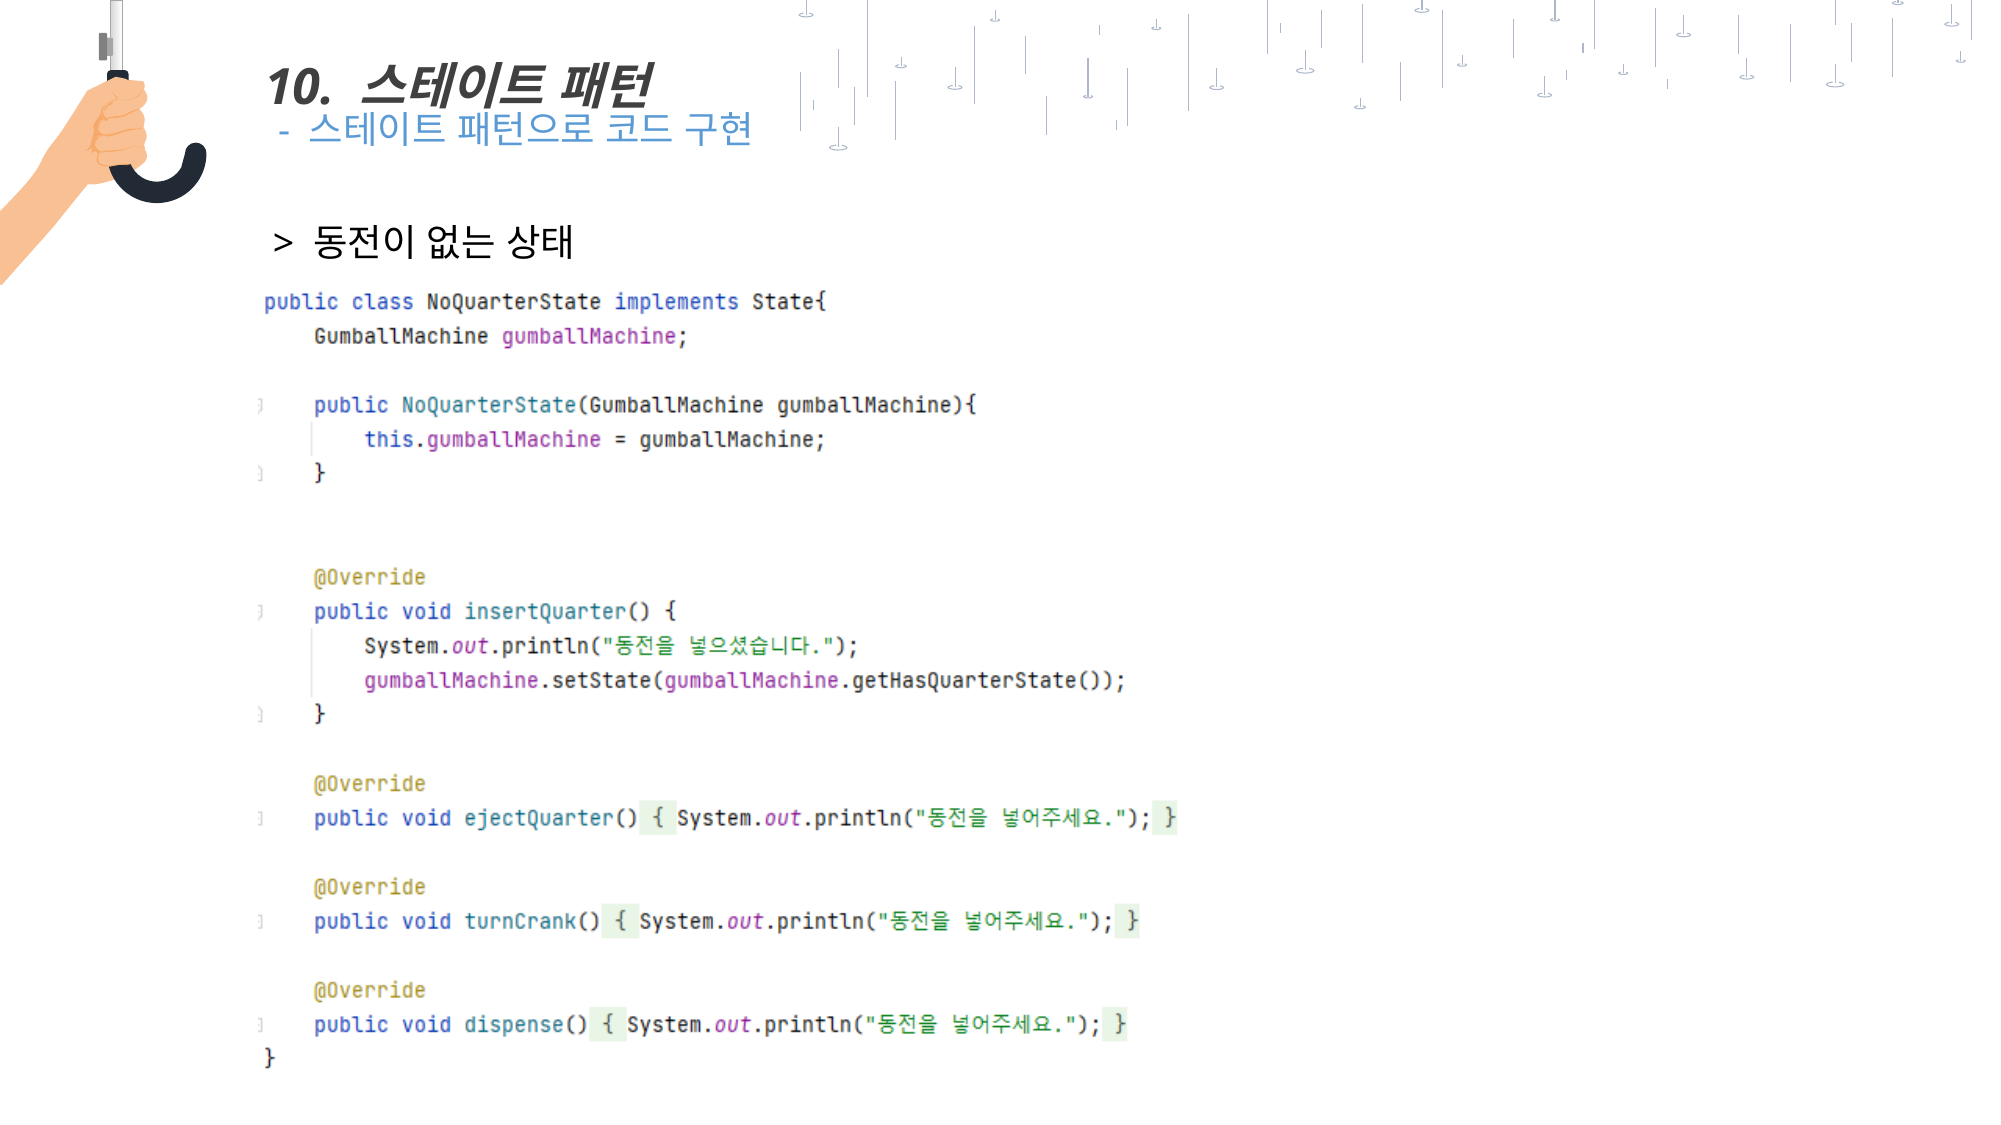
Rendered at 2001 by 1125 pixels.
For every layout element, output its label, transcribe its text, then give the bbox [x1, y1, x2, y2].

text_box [0, 0, 207, 295]
text_box - 스테이트 패턴으로 코드 구현 [263, 98, 898, 158]
text_box 10. 스테이트 패턴 [250, 16, 799, 122]
picture [258, 286, 1265, 1073]
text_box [799, 0, 1972, 151]
text_box > 동전이 없는 상태 [258, 211, 1128, 272]
